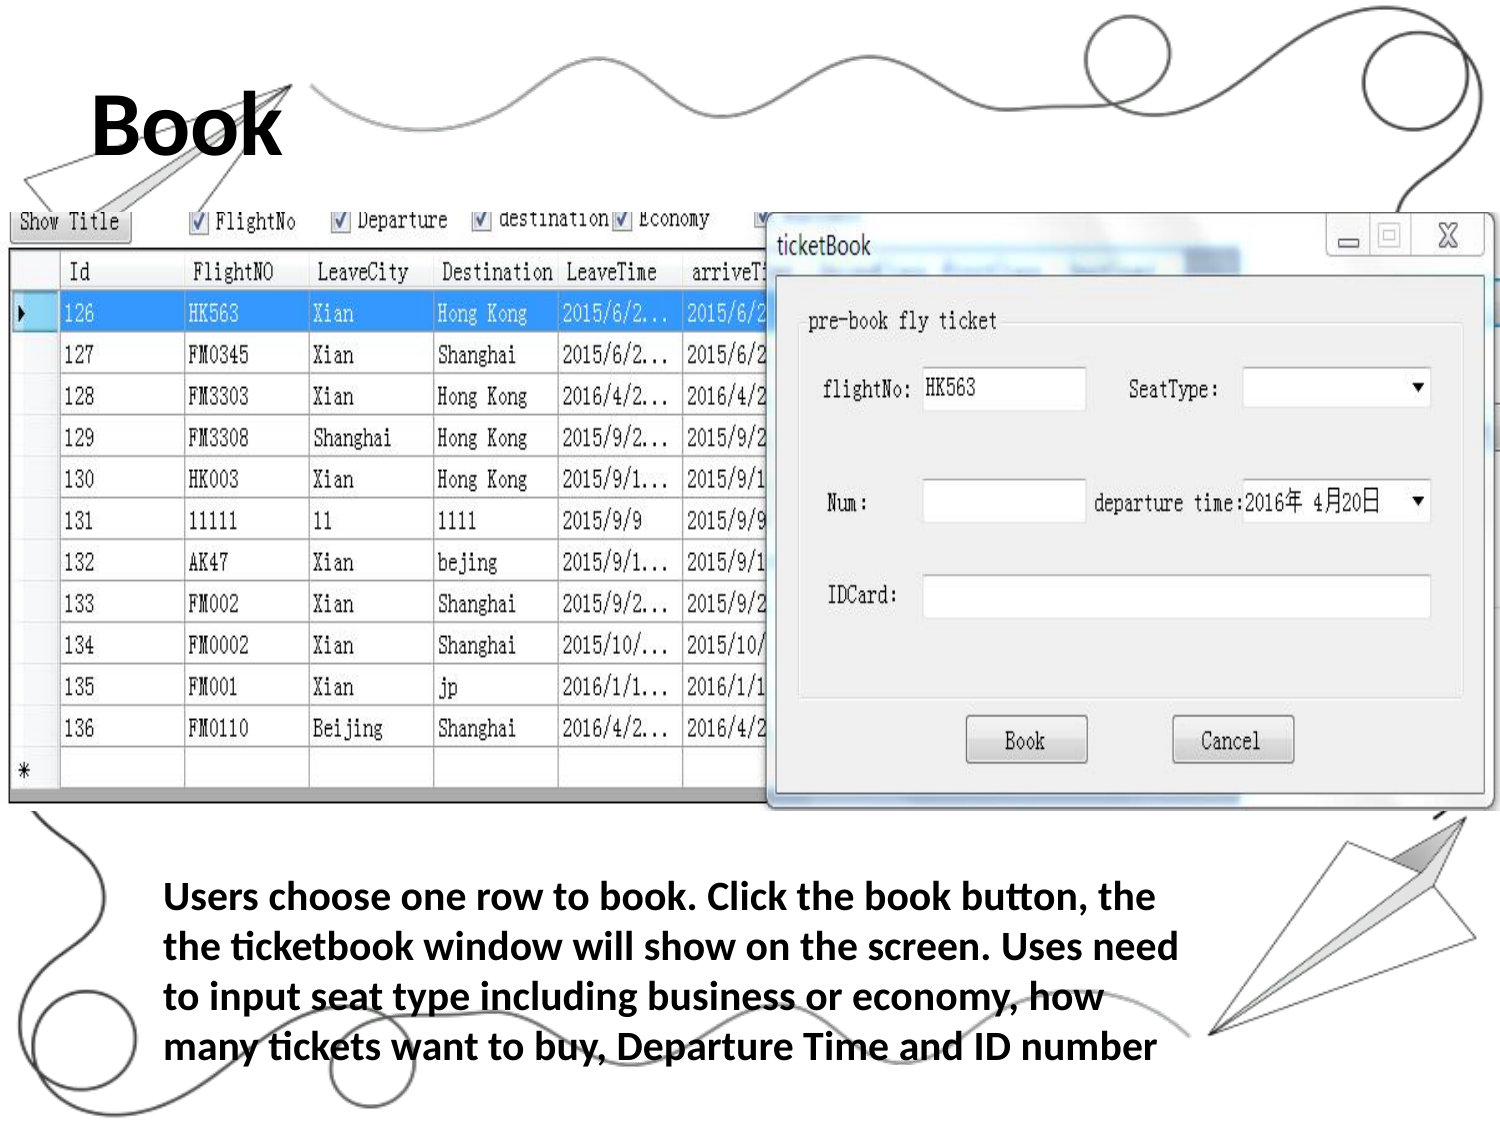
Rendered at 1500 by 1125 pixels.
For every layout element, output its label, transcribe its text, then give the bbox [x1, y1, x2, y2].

title Book [75, 25, 1425, 210]
picture [0, 0, 1500, 1125]
text_box Users choose one row to book. Click the book button, the the ticketbook window will show on the screen. Uses need to input seat type including business or economy, how many tickets want to buy, Departure Time and ID number [148, 861, 1196, 1077]
